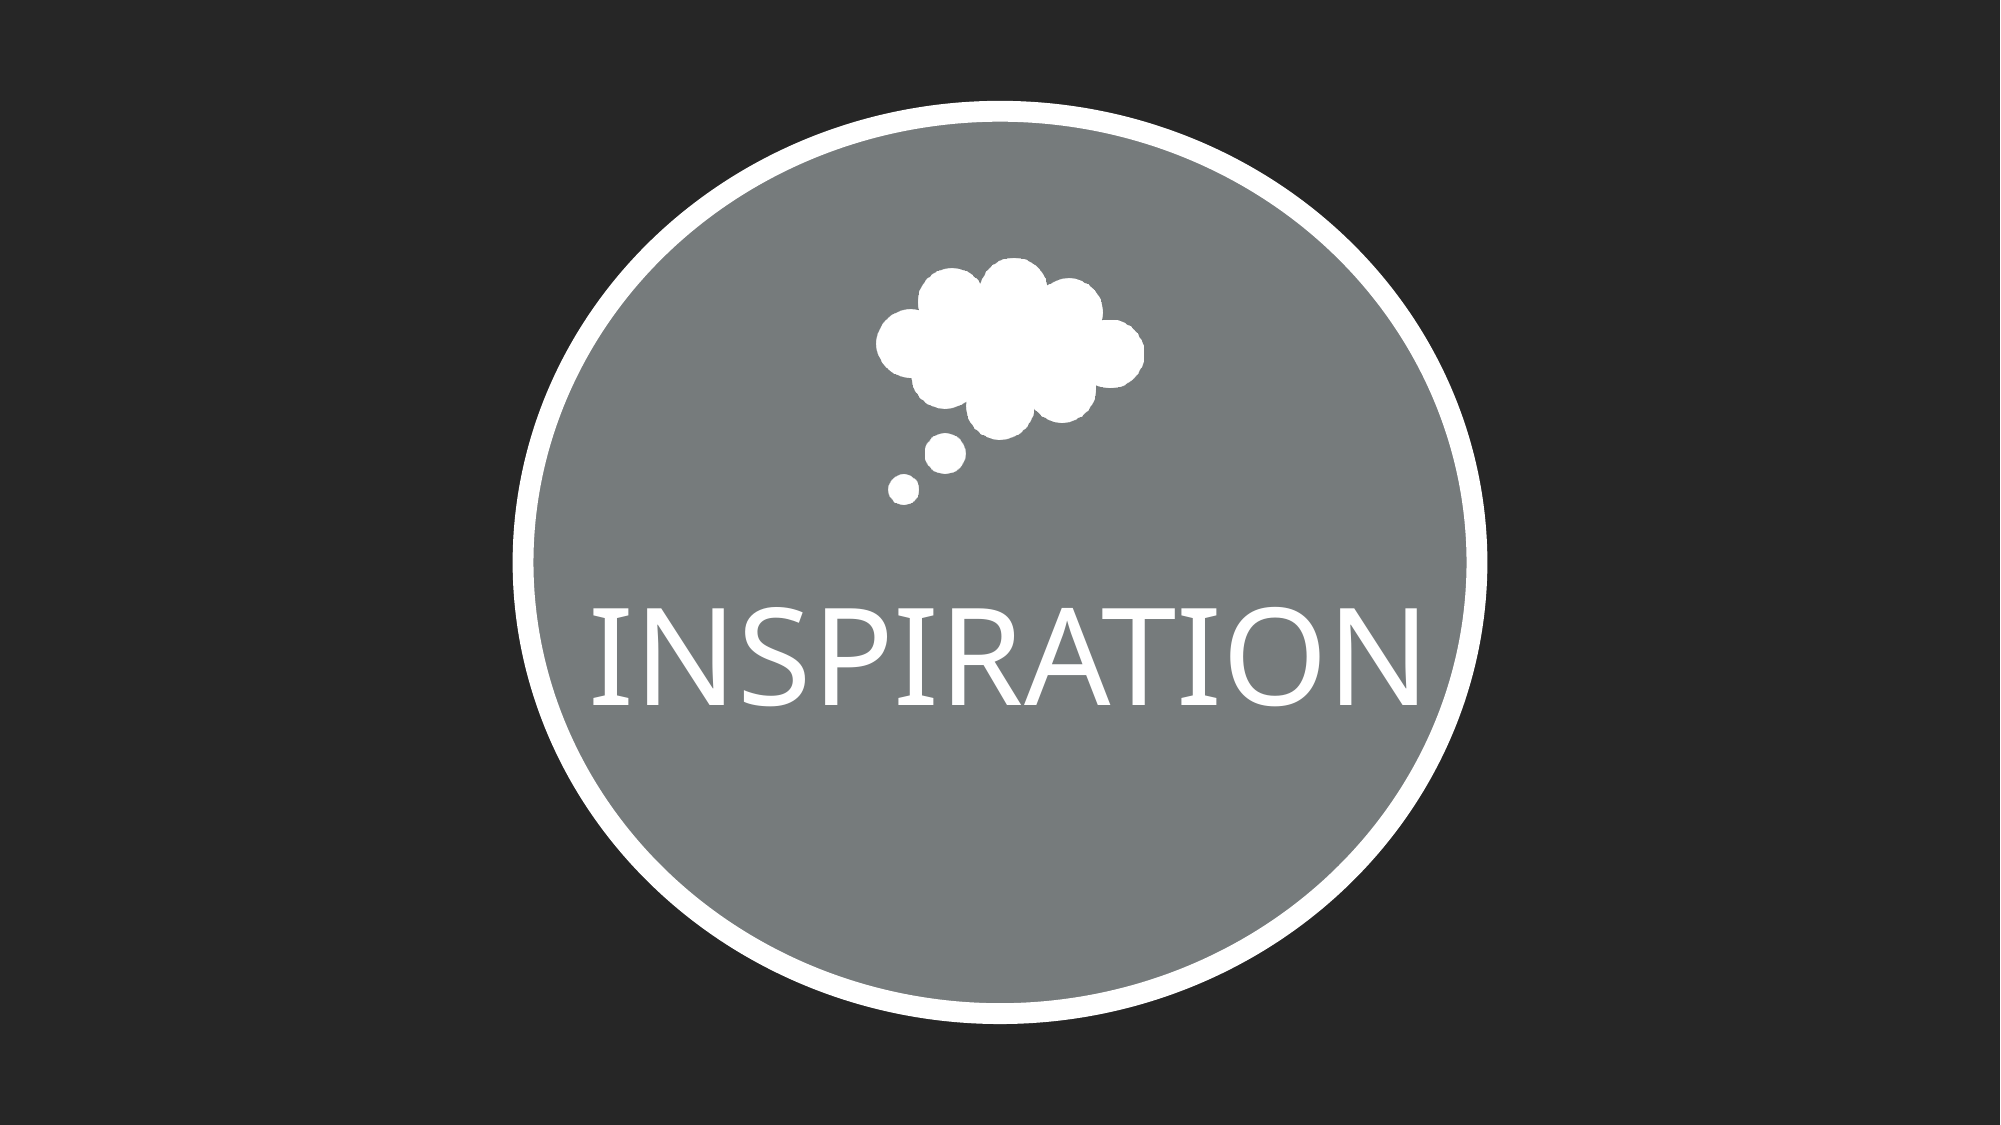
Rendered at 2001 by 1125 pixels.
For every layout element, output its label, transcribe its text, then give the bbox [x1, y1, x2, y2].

text_box [560, 740, 1440, 1015]
text_box [522, 110, 1479, 695]
picture [845, 216, 1175, 546]
text_box INSPIRATION [543, 562, 1477, 740]
